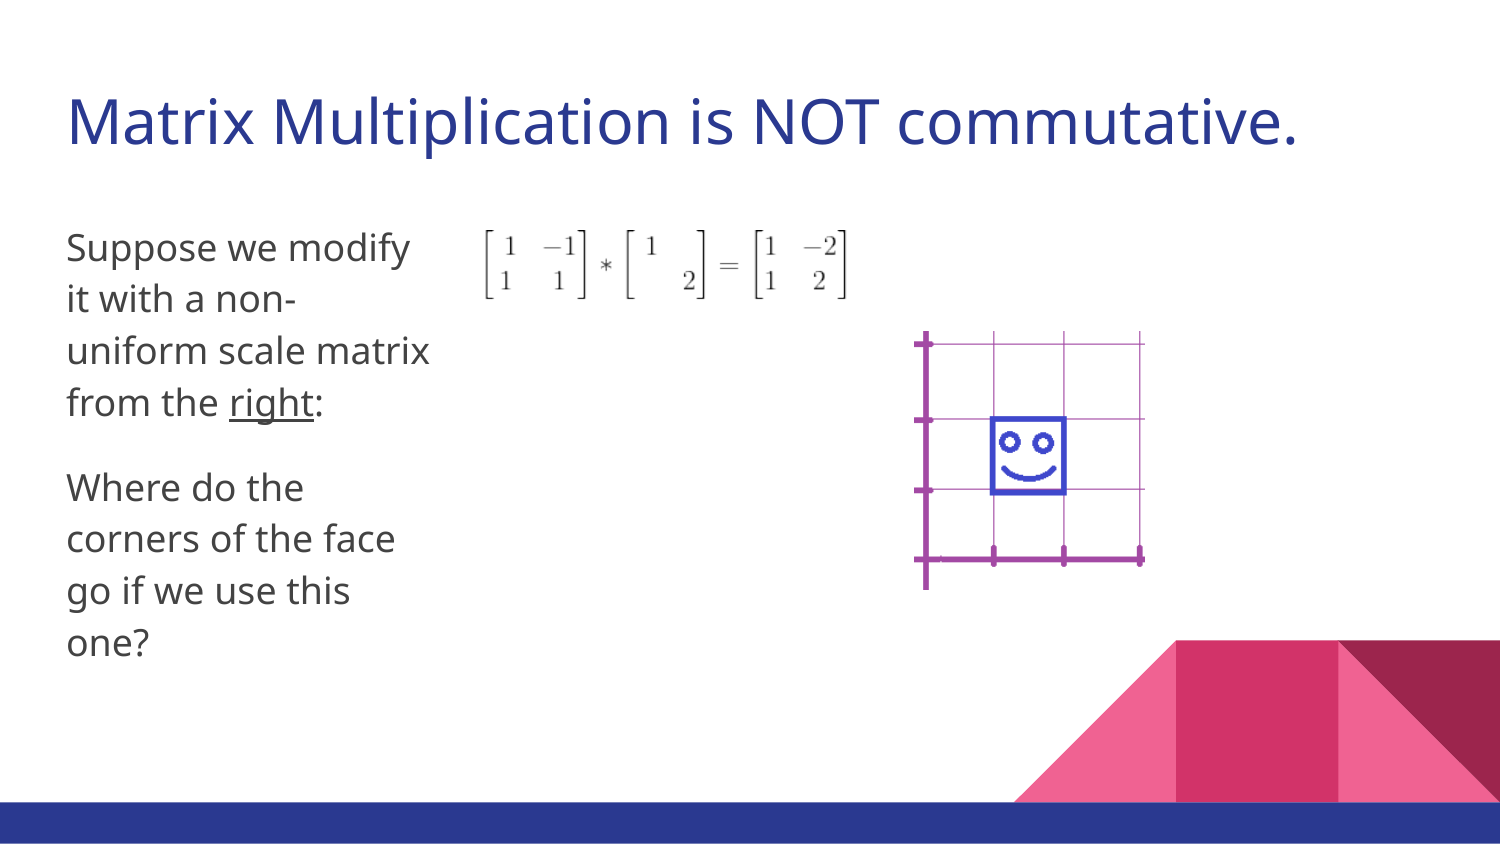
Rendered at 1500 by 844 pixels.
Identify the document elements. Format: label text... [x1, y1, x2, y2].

picture [484, 230, 847, 302]
list Suppose we modify it with a non-uniform scale matrix from the right: Where do the corners of the face go if we use this one? [51, 201, 455, 663]
picture [913, 331, 1145, 590]
title Matrix Multiplication is NOT commutative. [51, 67, 1449, 167]
